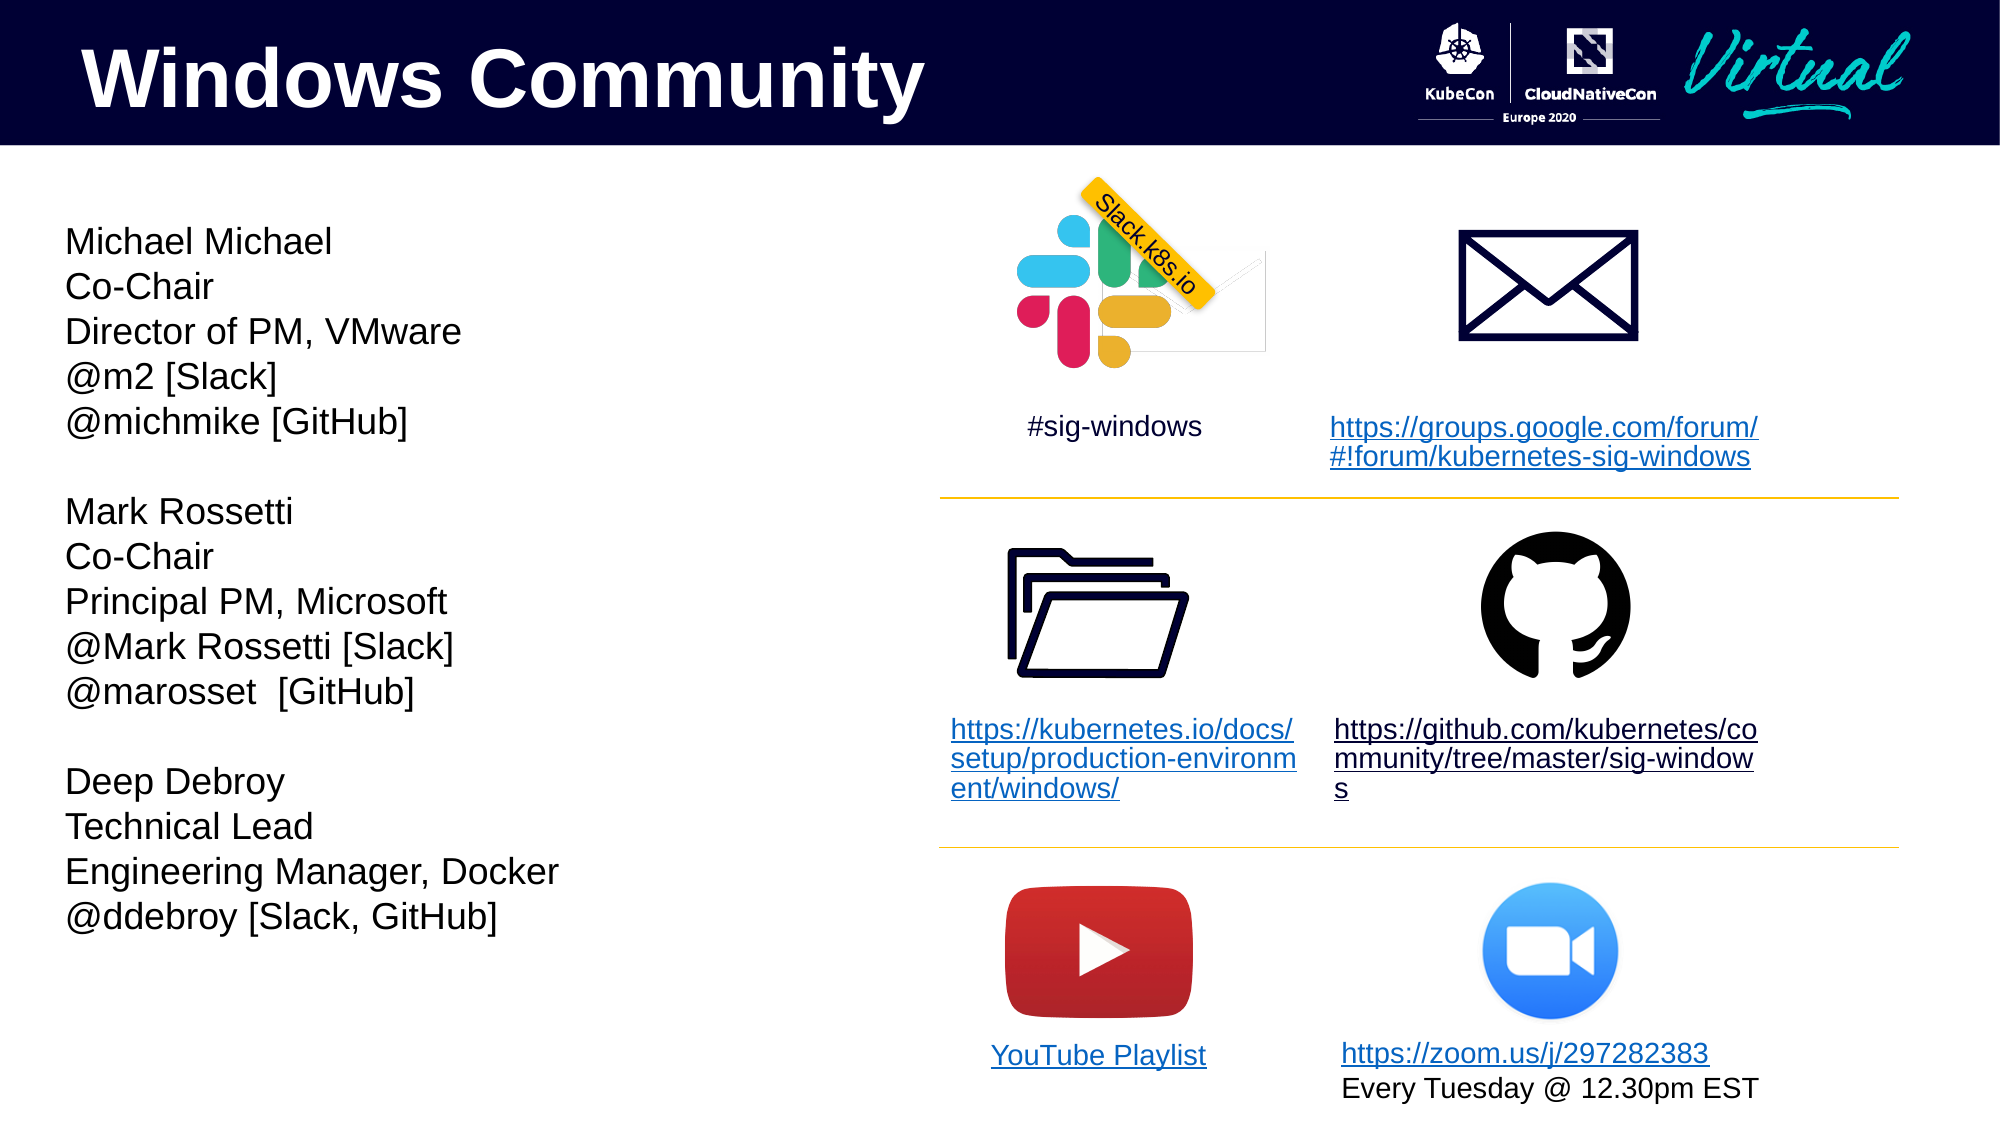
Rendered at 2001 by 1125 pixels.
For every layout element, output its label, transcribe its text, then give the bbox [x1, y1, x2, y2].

text_box https://kubernetes.io/docs/setup/production-environment/windows/ [939, 704, 1319, 751]
picture [0, 0, 2000, 1125]
text_box Michael Michael Co-Chair Director of PM, VMware @m2 [Slack] @michmike [GitHub] Mark Rossetti Co-Chair Principal PM, Microsoft @Mark Rossetti [Slack] @marosset [GitHub] Deep Debroy Technical Lead Engineering Manager, Docker @ddebroy [Slack, GitHub] [50, 209, 670, 1035]
text_box https://groups.google.com/forum/#!forum/kubernetes-sig-windows [1318, 402, 1779, 449]
text_box [1458, 229, 1639, 342]
text_box https://zoom.us/j/297282383 Every Tuesday @ 12.30pm EST [1330, 1028, 1805, 1075]
text_box https://github.com/kubernetes/community/tree/master/sig-windows [1323, 704, 1775, 751]
text_box #sig-windows [1011, 401, 1220, 448]
text_box [1023, 573, 1170, 612]
text_box [1008, 548, 1153, 659]
text_box Windows Community [66, 0, 1792, 189]
text_box Slack.k8s.io [1081, 177, 1137, 213]
text_box [1017, 592, 1189, 678]
